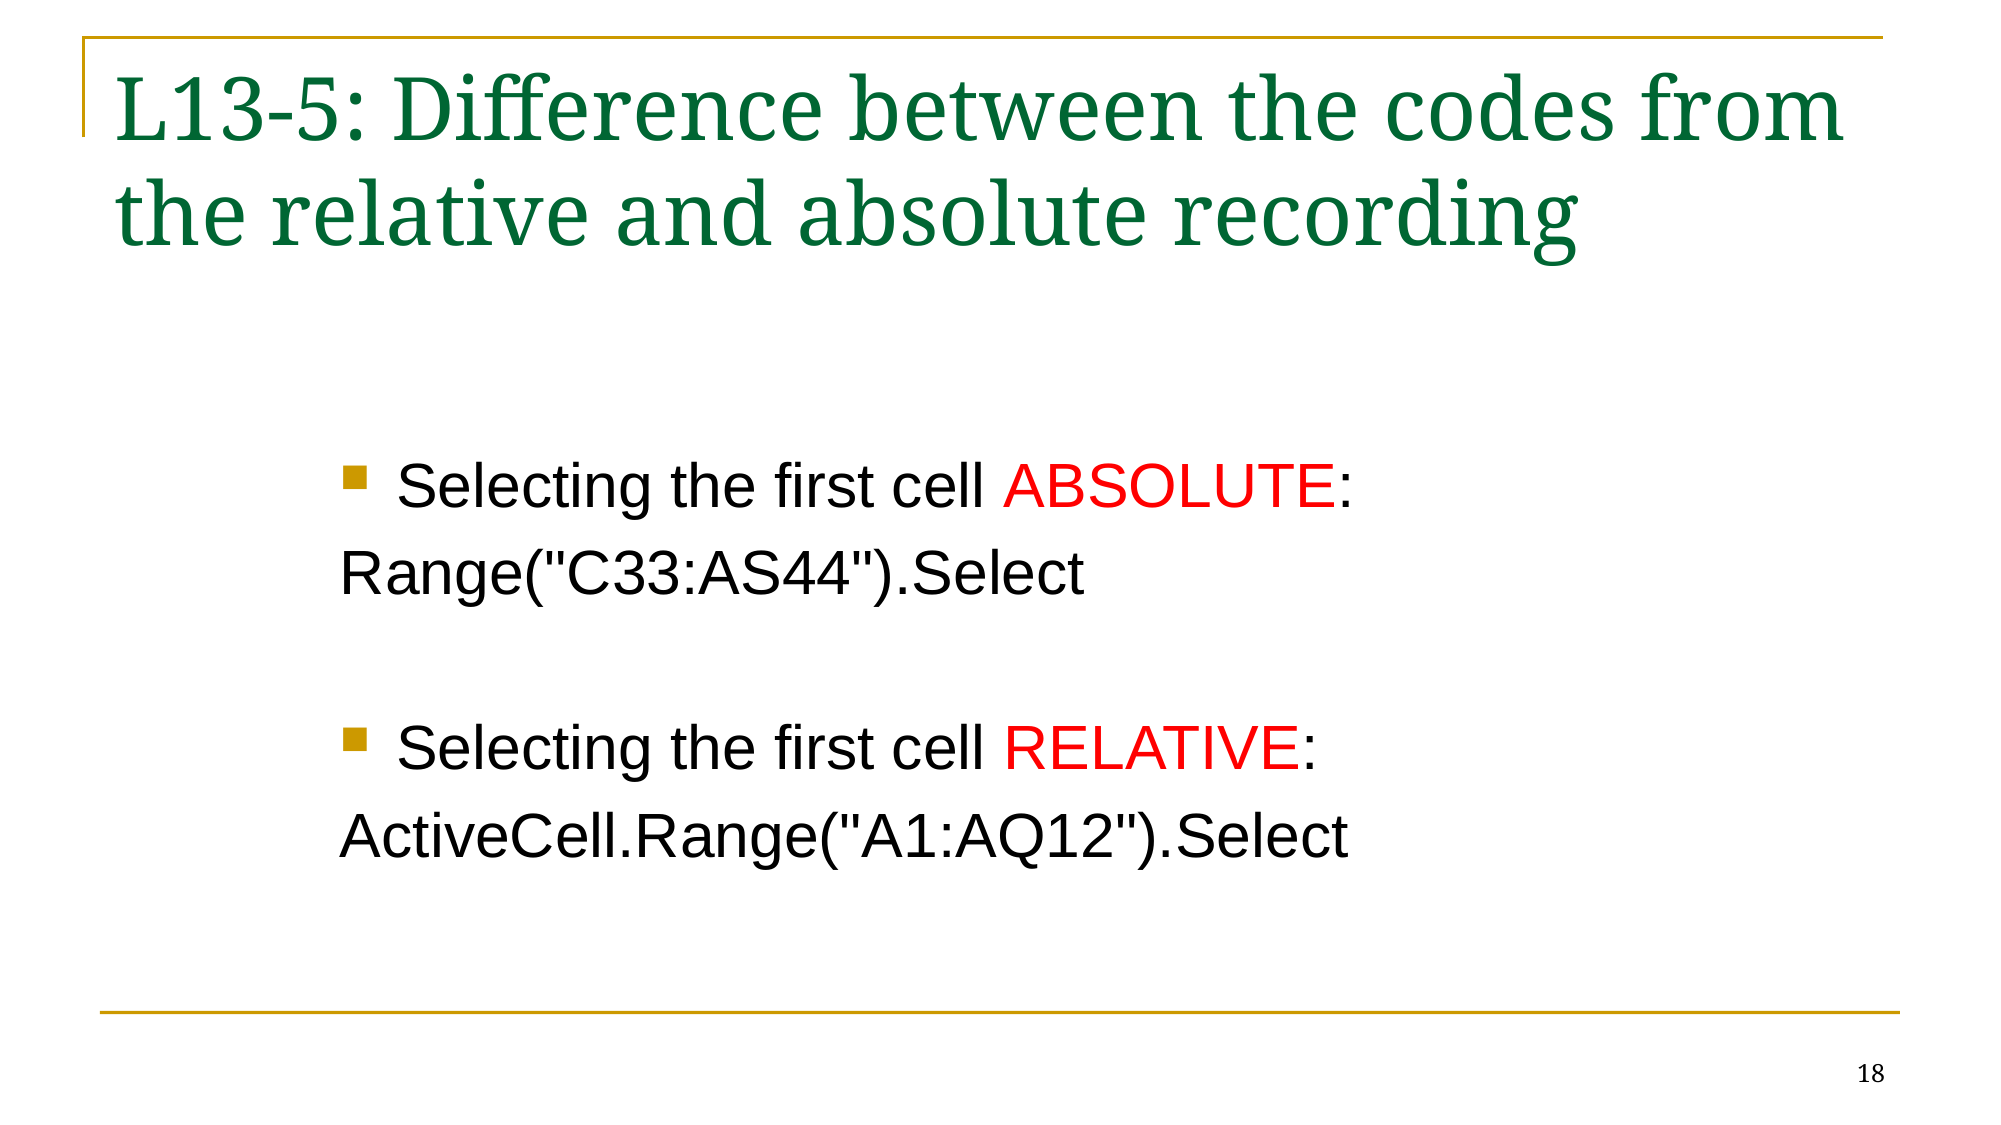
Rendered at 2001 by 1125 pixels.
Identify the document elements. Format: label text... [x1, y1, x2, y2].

list Selecting the first cell ABSOLUTE: Range("C33:AS44").Select Selecting the first cell RELATIVE: ActiveCell.Range("A1:AQ12").Select [324, 437, 1676, 1125]
title L13-5: Difference between the codes from the relative and absolute recording [99, 45, 1901, 233]
slide_number 18 [1433, 1023, 1901, 1100]
